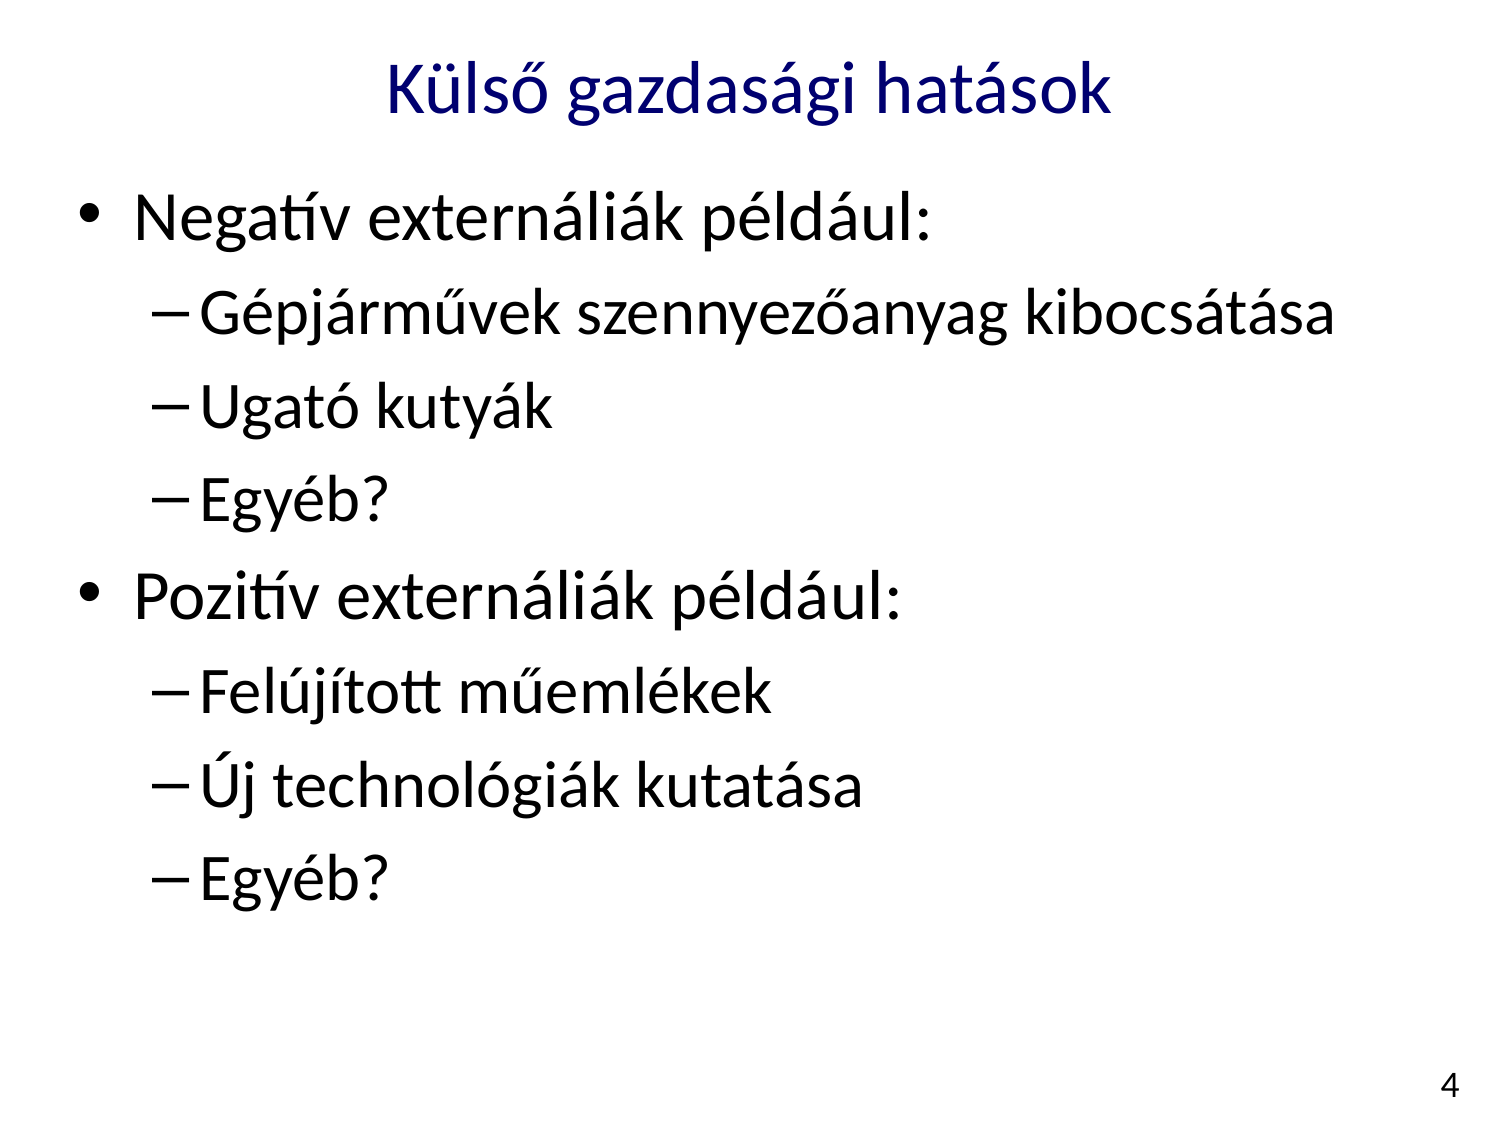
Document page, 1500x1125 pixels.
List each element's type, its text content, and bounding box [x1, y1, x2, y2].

list Negatív externáliák például: Gépjárművek szennyezőanyag kibocsátása Ugató kutyák Egyéb? Pozitív externáliák például: Felújított műemlékek Új technológiák kutatása Egyéb? [62, 162, 1463, 1050]
text_box 4 [1400, 1052, 1500, 1113]
title Külső gazdasági hatások [75, 30, 1425, 219]
